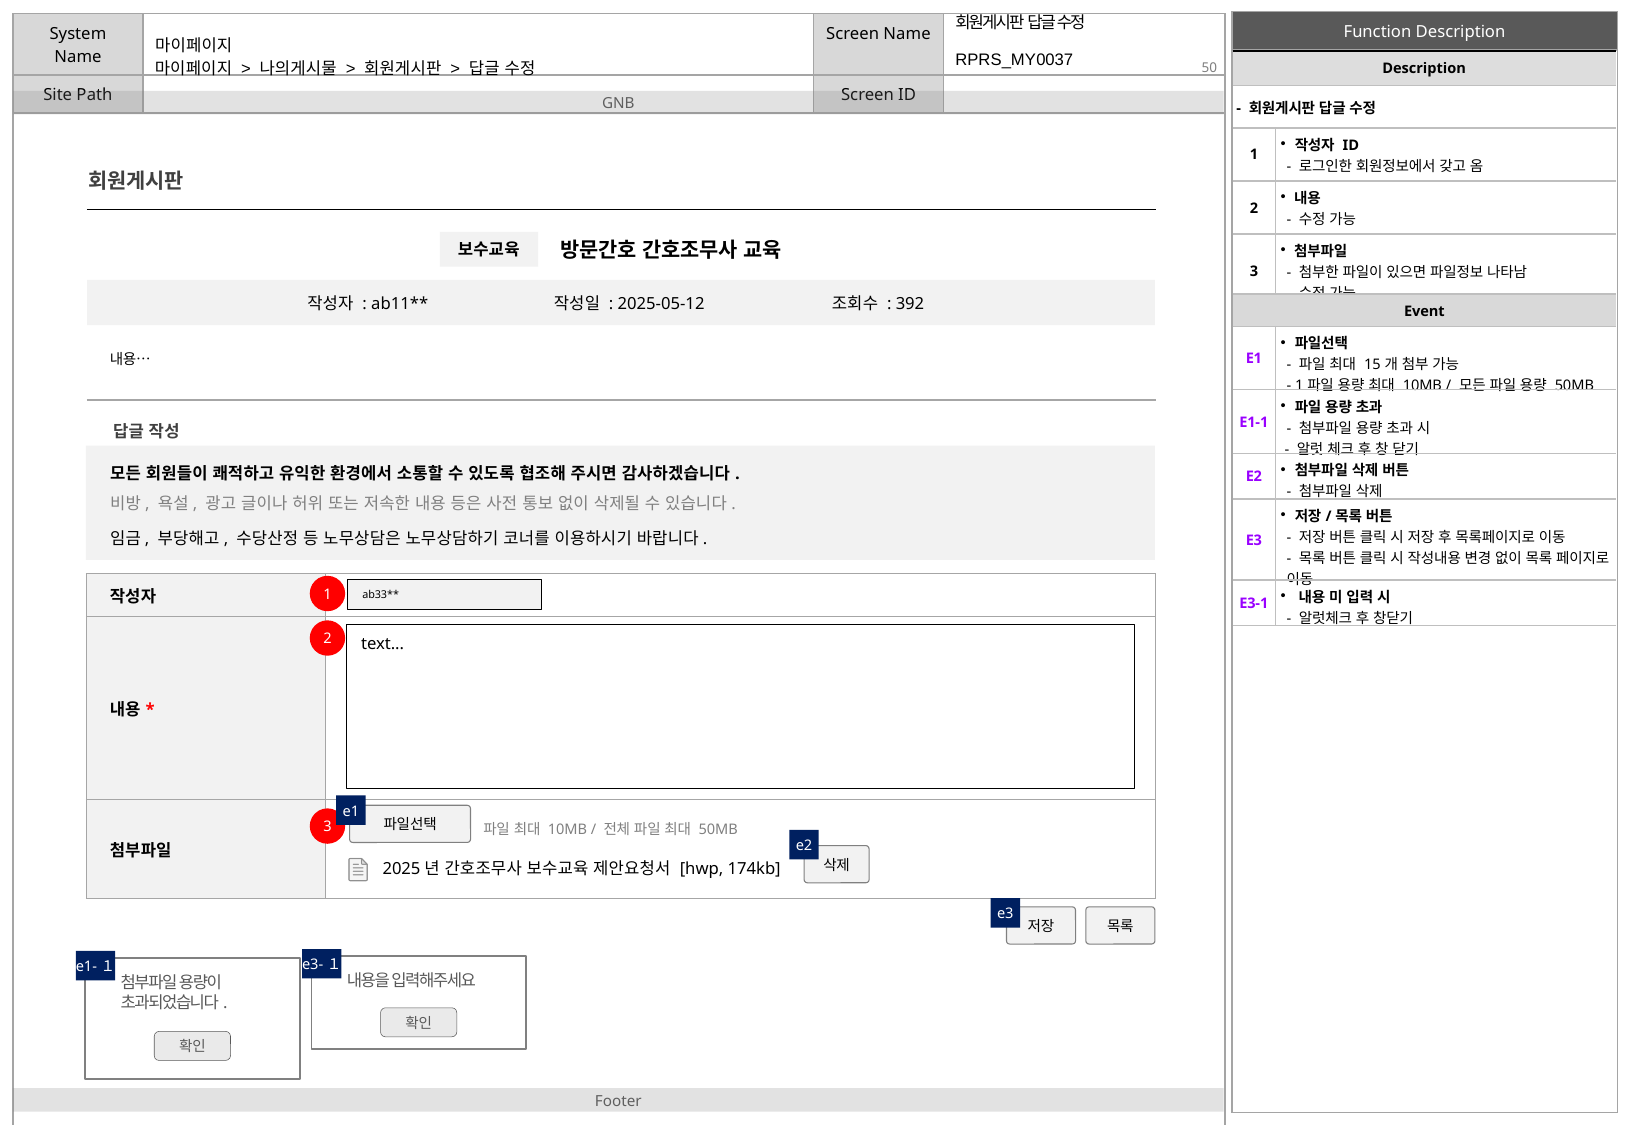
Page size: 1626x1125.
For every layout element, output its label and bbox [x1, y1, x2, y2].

table_cell [87, 800, 325, 898]
text_box [309, 575, 346, 612]
table_header [1233, 52, 1616, 85]
table_cell [1233, 454, 1275, 498]
table_header [87, 574, 325, 616]
text_box [85, 403, 1155, 560]
text_box [309, 795, 1063, 886]
table_cell [1233, 86, 1616, 127]
table_cell [1276, 500, 1616, 579]
table_cell [1276, 235, 1616, 293]
table_cell [1276, 182, 1616, 233]
text_box [439, 229, 811, 270]
table_cell [326, 800, 336, 810]
table_header [326, 574, 1155, 616]
text_box [87, 279, 1155, 326]
text_box [309, 620, 1135, 788]
text_box [1083, 904, 1158, 947]
table_cell [1233, 129, 1275, 180]
text_box [95, 342, 690, 375]
table_header [1233, 295, 1616, 326]
table_cell [1233, 182, 1275, 233]
title [143, 52, 813, 87]
table_cell [1233, 390, 1275, 453]
table_cell [1233, 581, 1275, 625]
table_cell [1233, 235, 1275, 293]
text_box [75, 950, 300, 1080]
table_cell [1233, 500, 1275, 579]
table_cell [87, 617, 325, 799]
table_cell [326, 800, 1155, 898]
table_cell [1276, 129, 1616, 180]
table_cell [1276, 454, 1616, 498]
table_cell [326, 617, 1155, 799]
table_cell [1276, 327, 1616, 389]
picture [344, 855, 373, 884]
table_cell [1233, 327, 1275, 389]
text_box [990, 898, 1078, 947]
list [943, 14, 1227, 87]
text_box [347, 579, 542, 610]
table_cell [1276, 390, 1616, 453]
text_box [301, 948, 527, 1050]
text_box [73, 148, 228, 201]
table_cell [1276, 581, 1616, 625]
